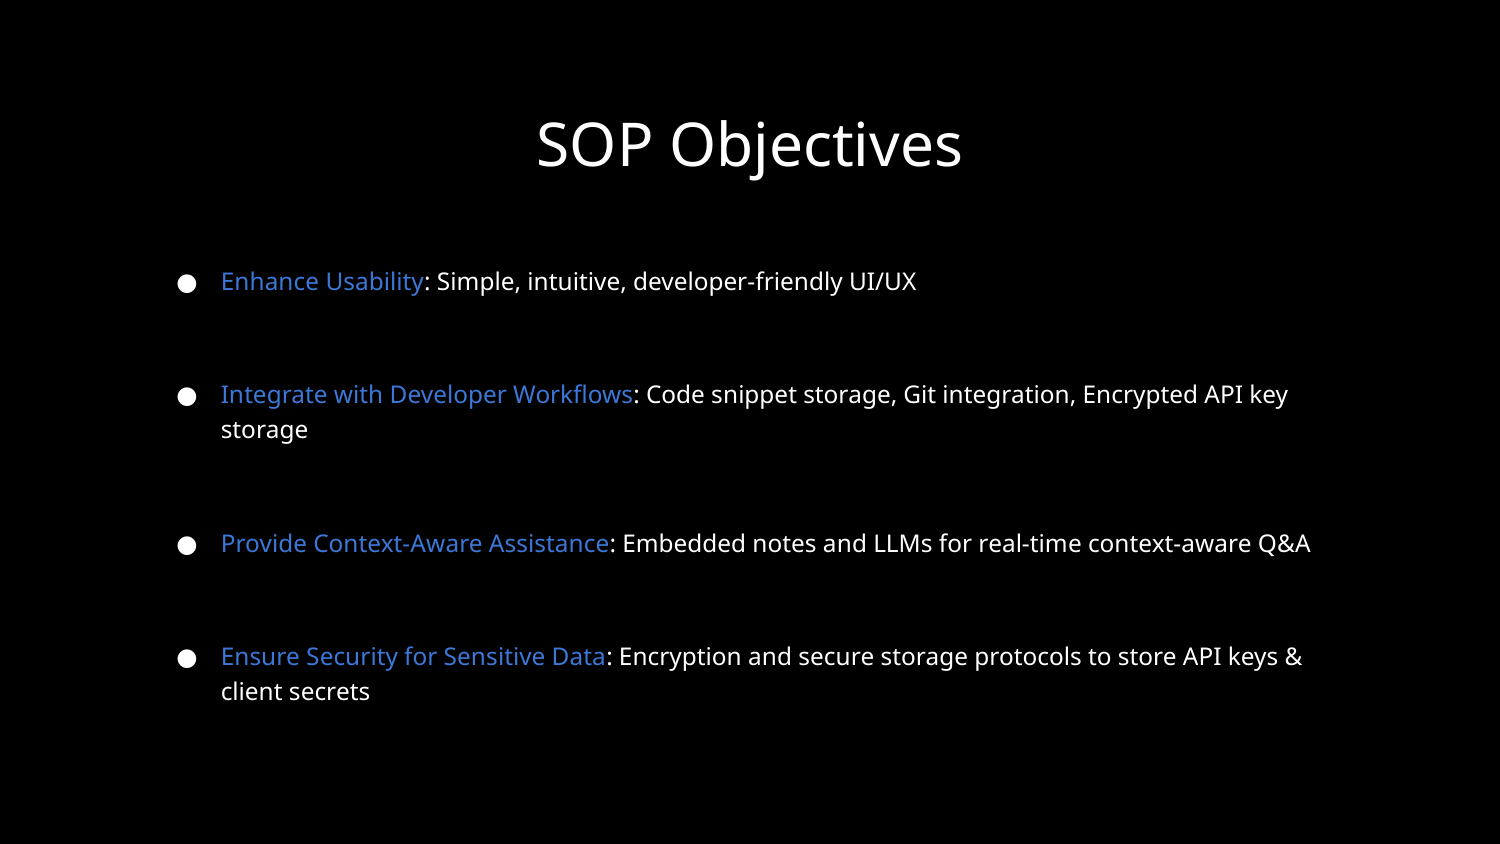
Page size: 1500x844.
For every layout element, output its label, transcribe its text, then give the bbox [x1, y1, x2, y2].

list Enhance Usability: Simple, intuitive, developer-friendly UI/UX Integrate with Developer Workflows: Code snippet storage, Git integration, Encrypted API key storage Provide Context-Aware Assistance: Embedded notes and LLMs for real-time context-aware Q&A Ensure Security for Sensitive Data: Encryption and secure storage protocols to store API keys & client secrets [141, 247, 1382, 725]
list SOP Objectives [51, 73, 1449, 206]
